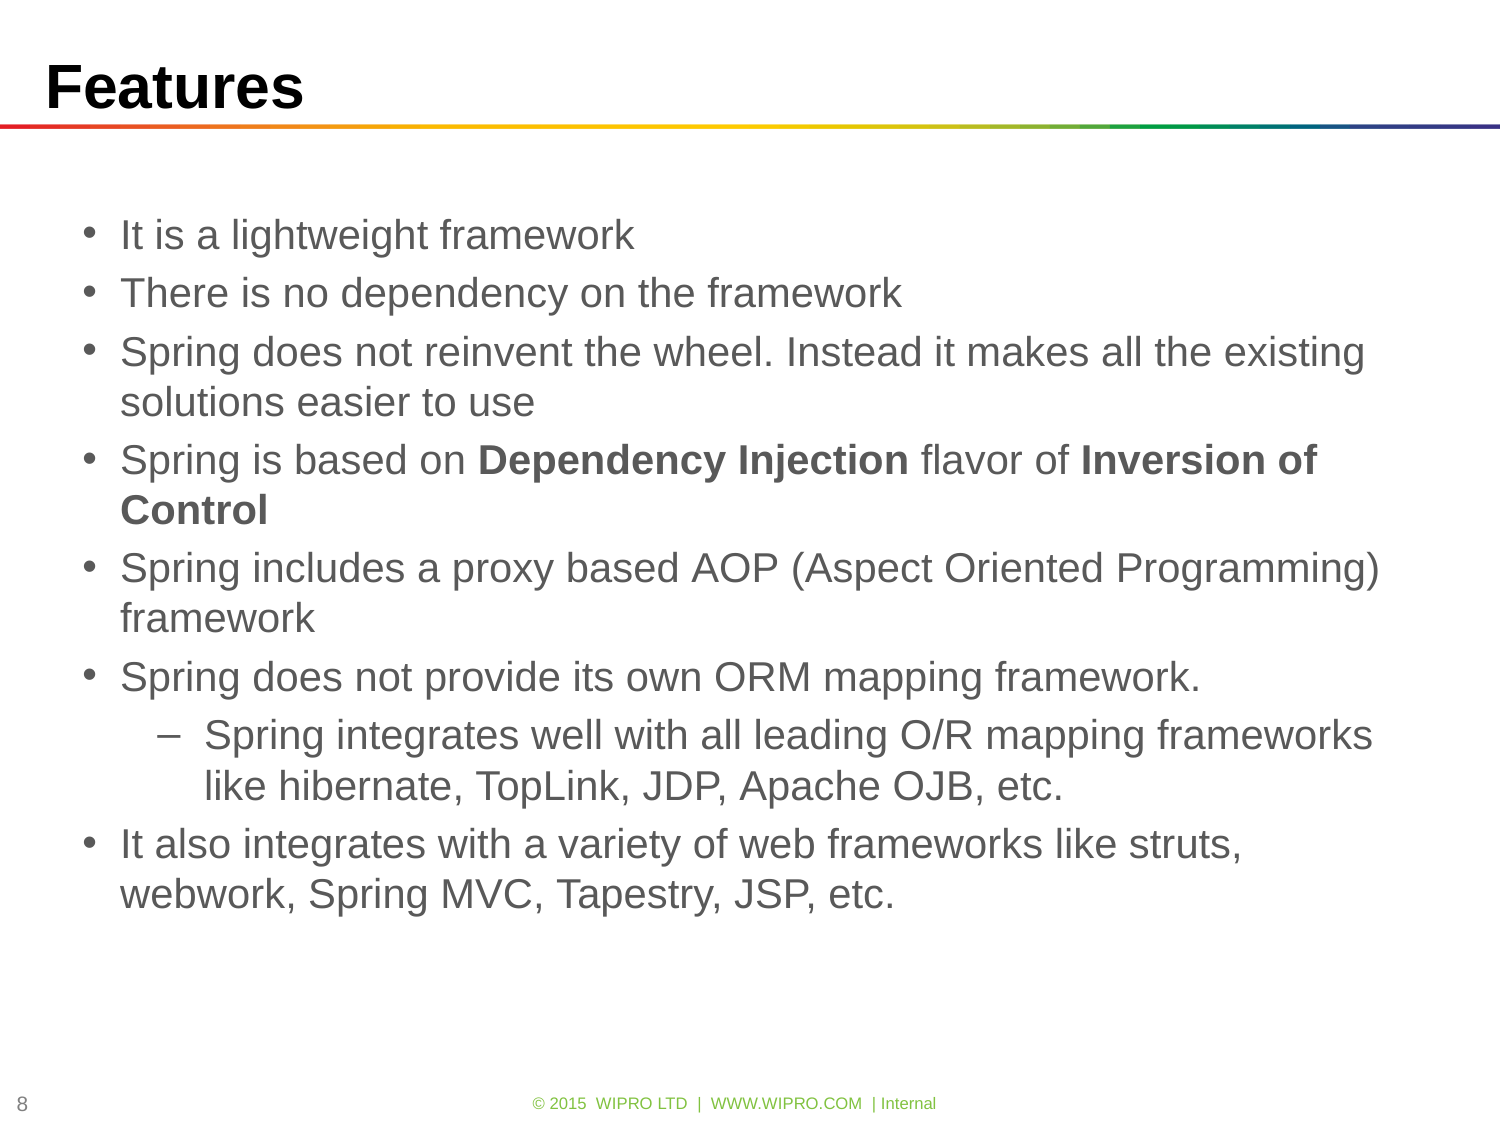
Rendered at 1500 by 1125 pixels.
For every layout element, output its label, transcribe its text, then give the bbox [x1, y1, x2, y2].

title Features [29, 38, 1381, 130]
list It is a lightweight framework There is no dependency on the framework Spring does not reinvent the wheel. Instead it makes all the existing solutions easier to use Spring is based on Dependency Injection flavor of Inversion of Control Spring includes a proxy based AOP (Aspect Oriented Programming) framework Spring does not provide its own ORM mapping framework. Spring integrates well with all leading O/R mapping frameworks like hibernate, TopLink, JDP, Apache OJB, etc. It also integrates with a variety of web frameworks like struts, webwork, Spring MVC, Tapestry, JSP, etc. [67, 200, 1418, 1068]
